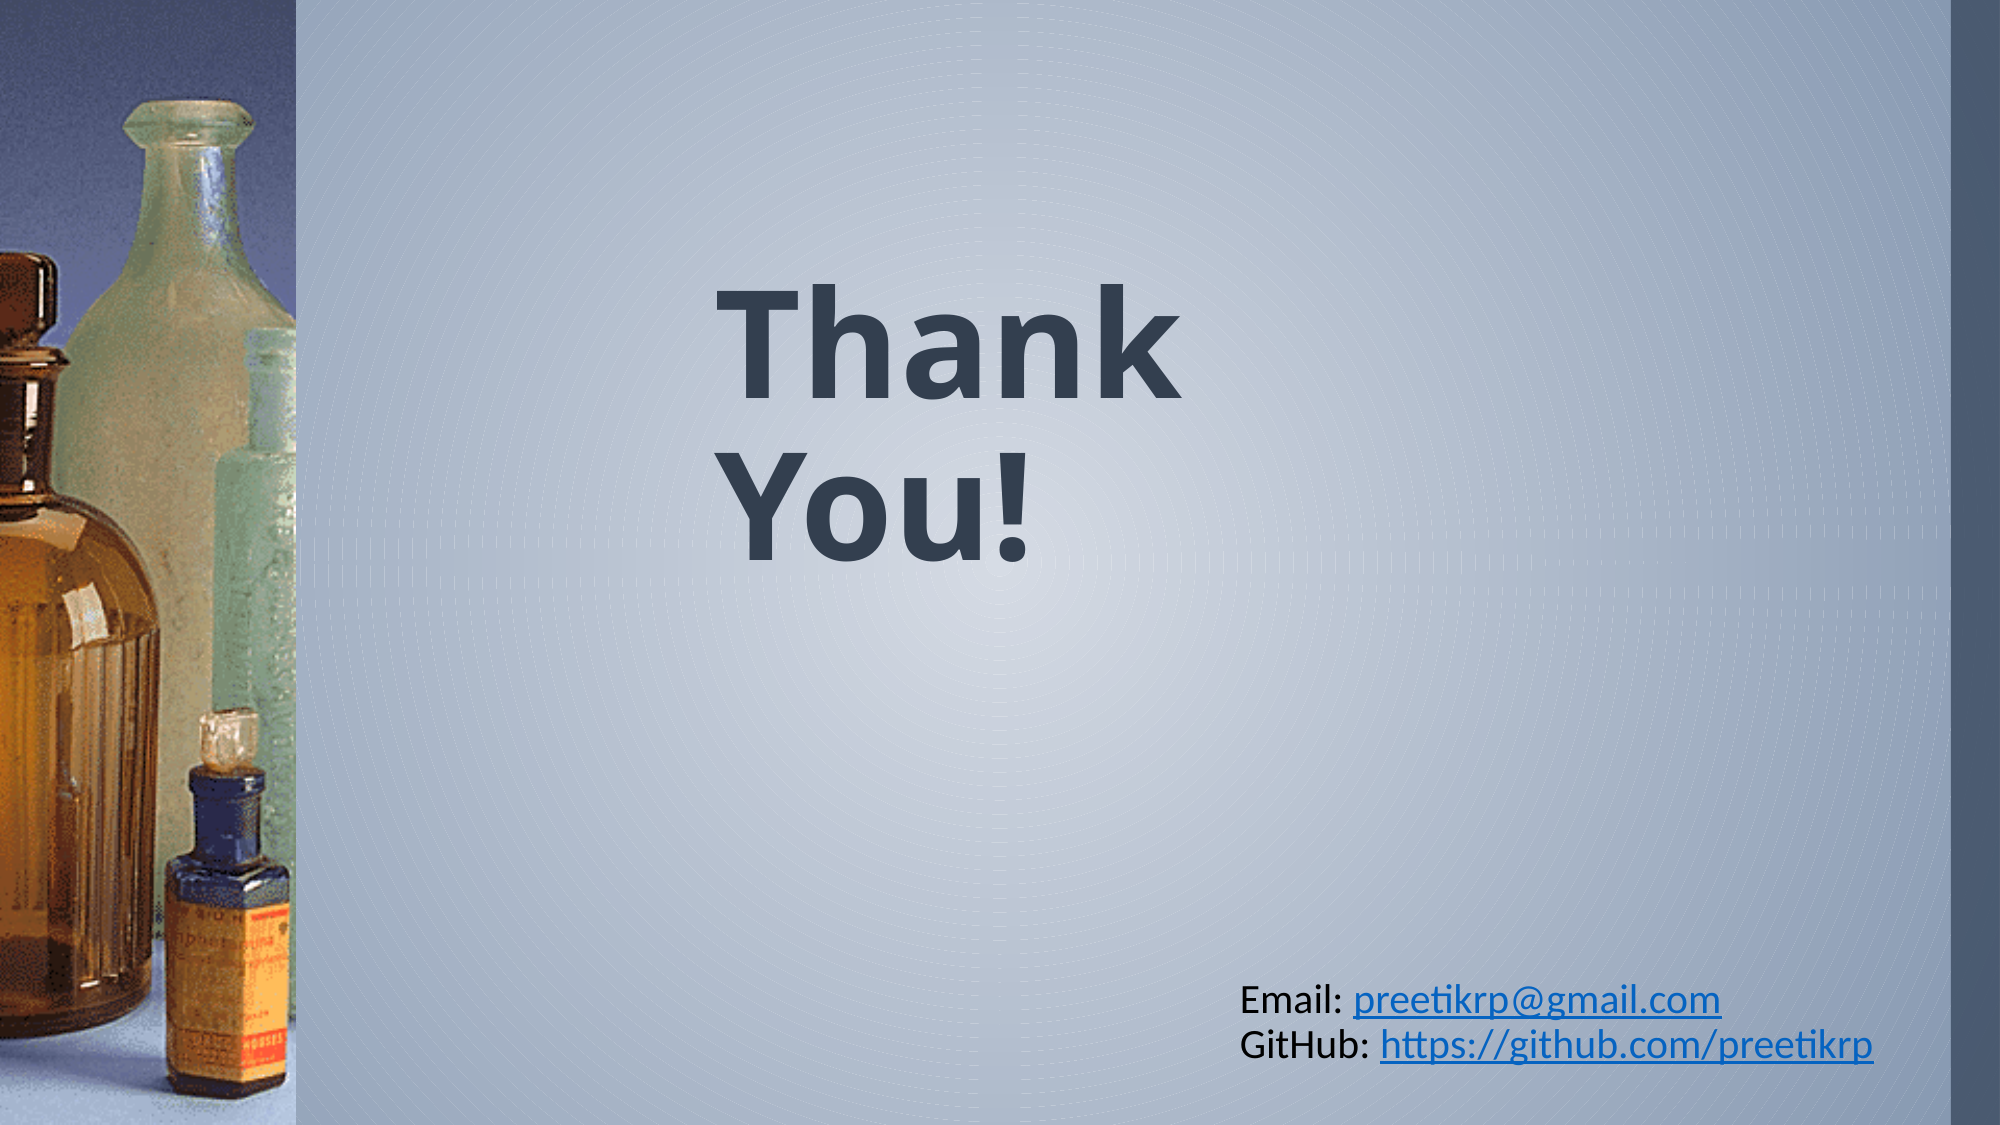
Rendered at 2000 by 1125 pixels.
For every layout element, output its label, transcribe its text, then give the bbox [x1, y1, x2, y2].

picture [0, 0, 296, 1125]
subtitle Email: preetikrp@gmail.com GitHub: https://github.com/preetikrp [1224, 969, 1964, 1120]
title Thank You! [699, 312, 1477, 600]
